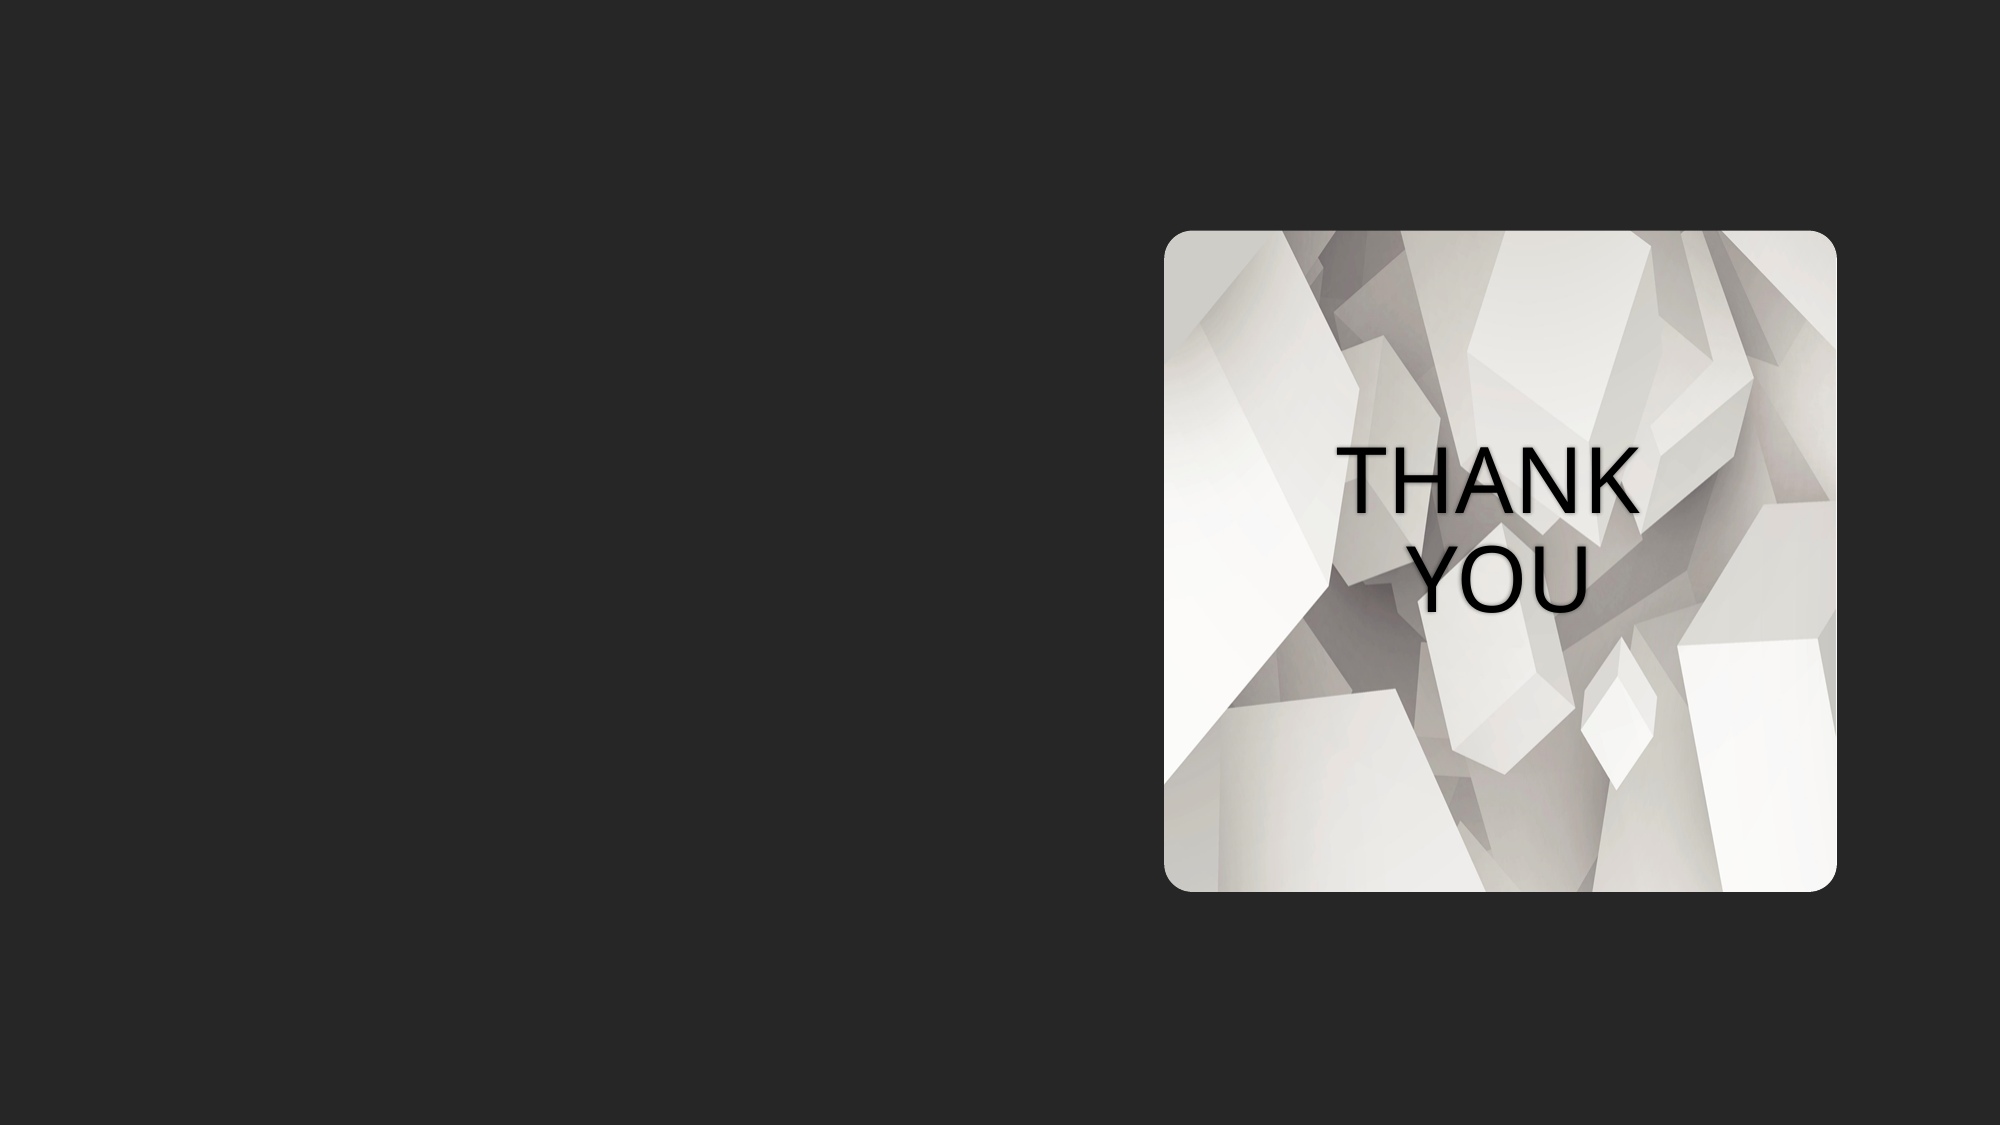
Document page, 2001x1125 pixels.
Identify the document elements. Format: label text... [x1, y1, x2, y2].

title THANK YOU [1227, 430, 1775, 637]
text_box [1162, 229, 1839, 894]
